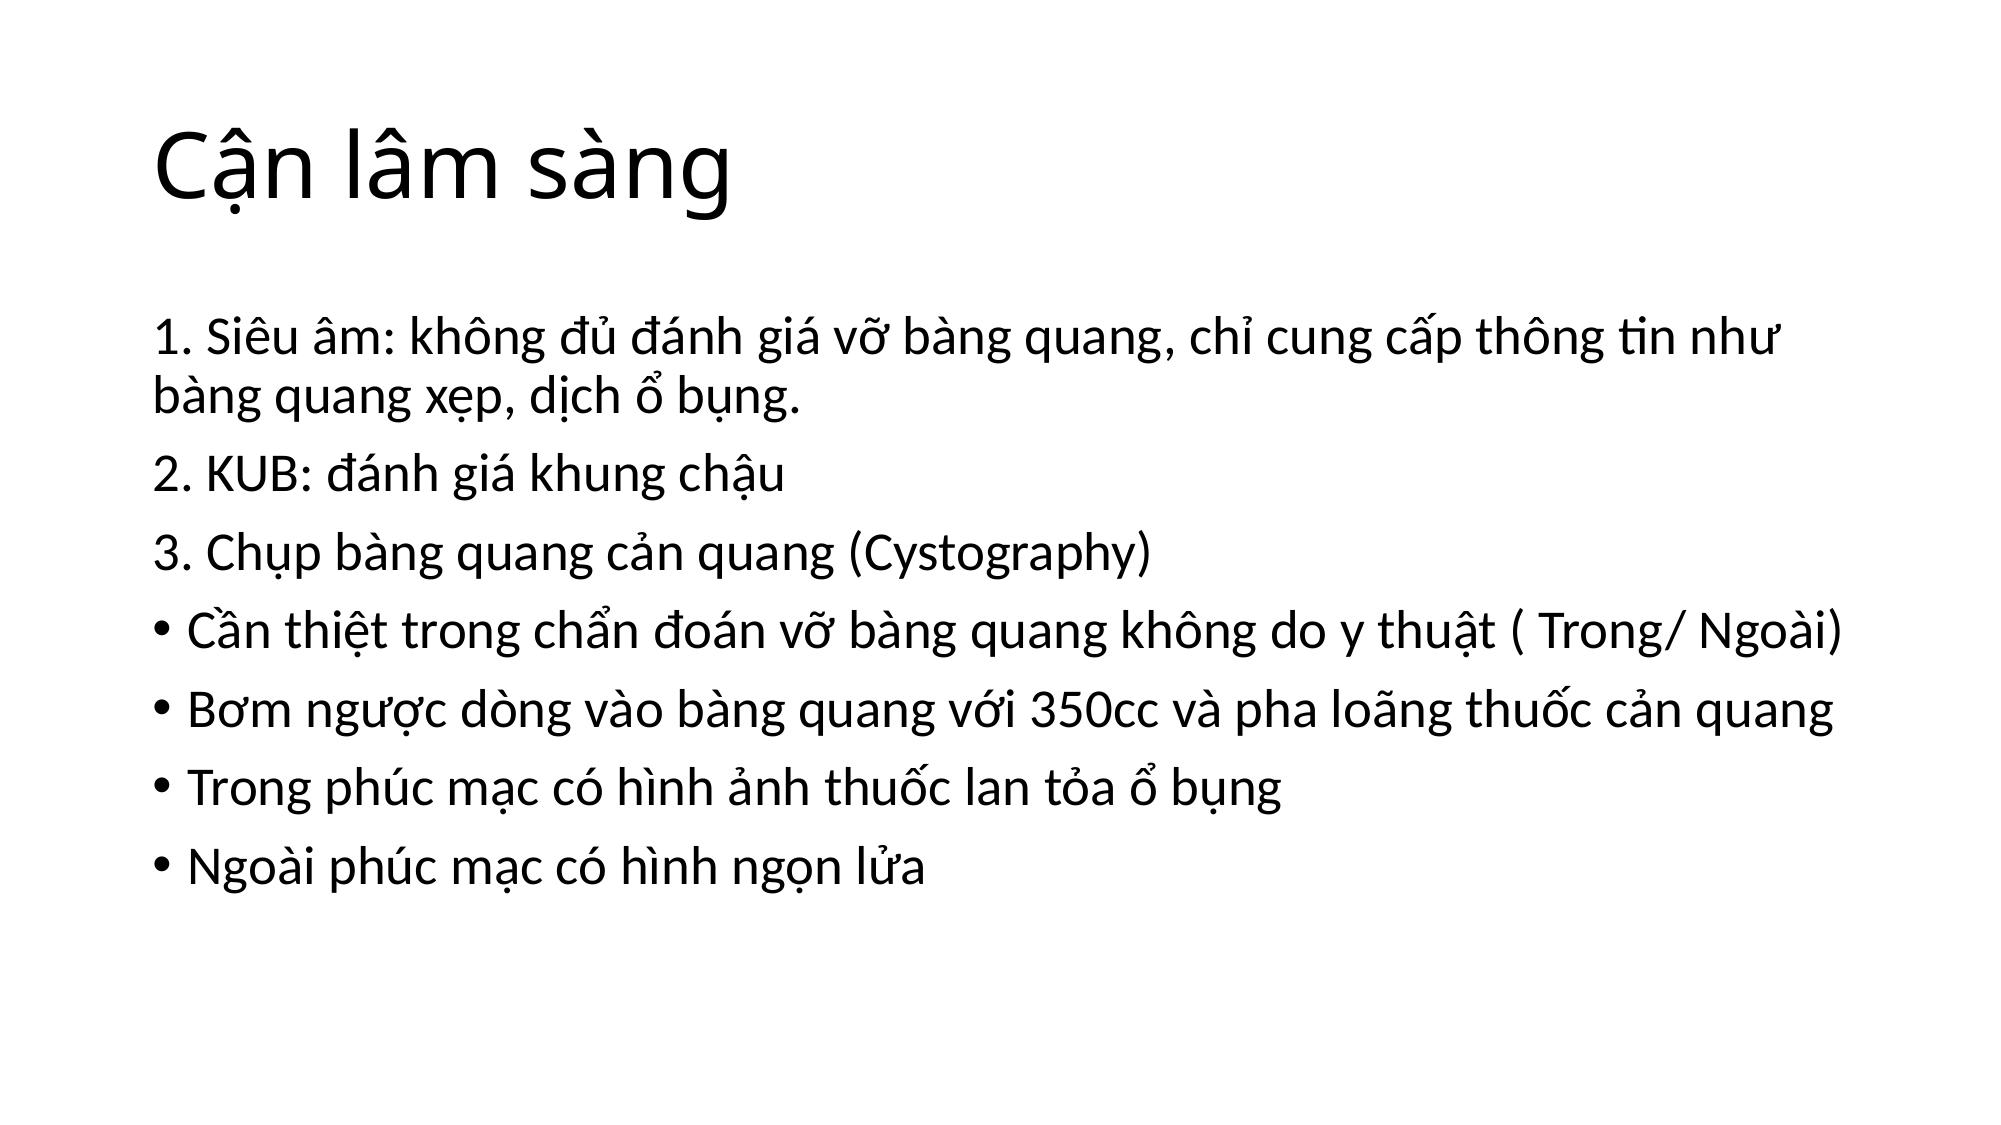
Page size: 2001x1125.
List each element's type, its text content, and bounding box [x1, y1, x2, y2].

title Cận lâm sàng [137, 59, 1863, 278]
list 1. Siêu âm: không đủ đánh giá vỡ bàng quang, chỉ cung cấp thông tin như bàng quang xẹp, dịch ổ bụng. 2. KUB: đánh giá khung chậu 3. Chụp bàng quang cản quang (Cystography) Cần thiệt trong chẩn đoán vỡ bàng quang không do y thuật ( Trong/ Ngoài) Bơm ngược dòng vào bàng quang với 350cc và pha loãng thuốc cản quang Trong phúc mạc có hình ảnh thuốc lan tỏa ổ bụng Ngoài phúc mạc có hình ngọn lửa [137, 299, 1863, 1014]
